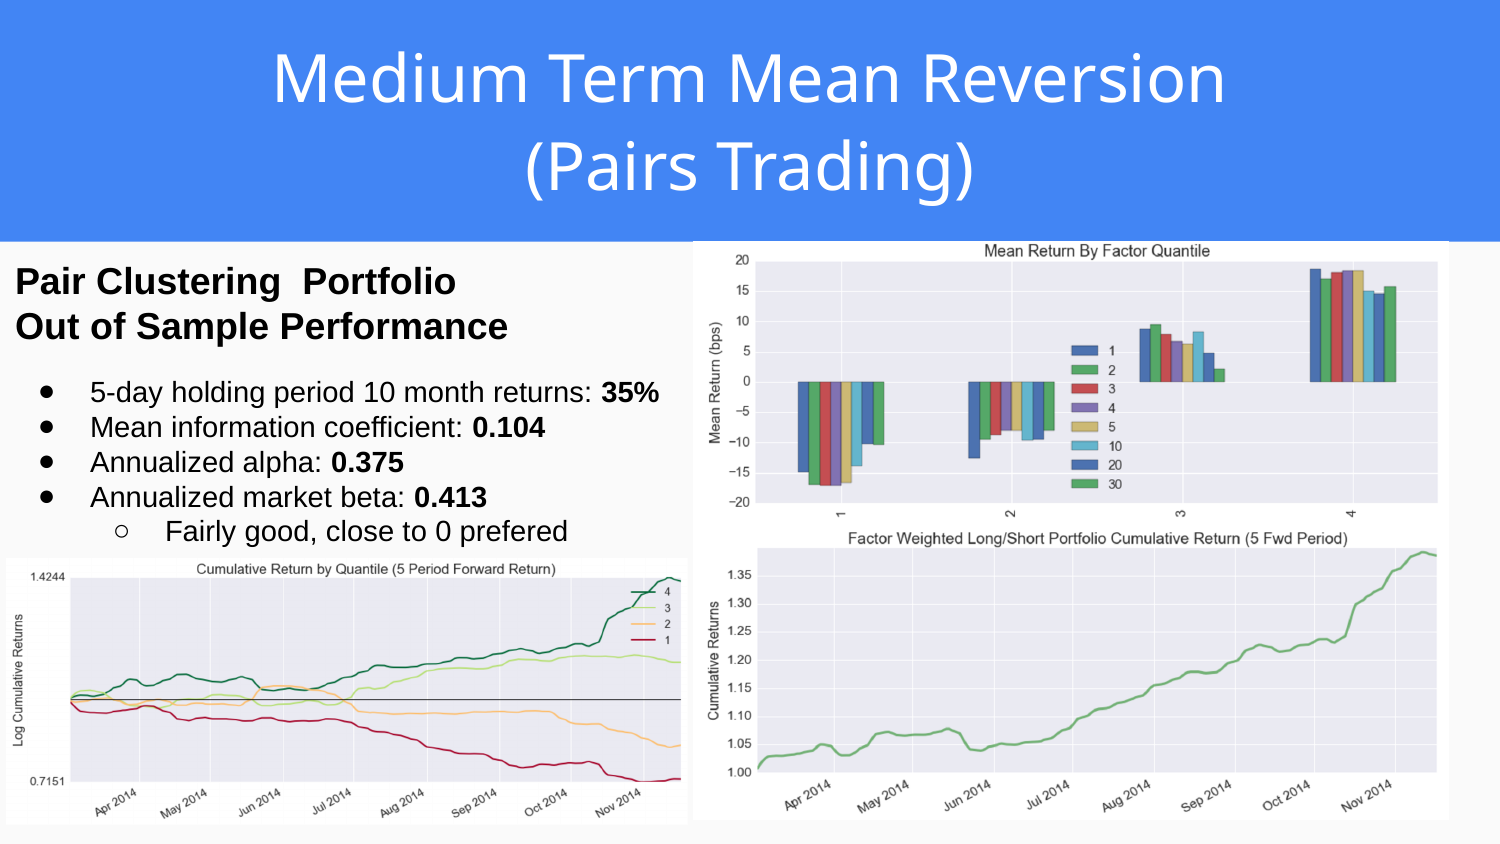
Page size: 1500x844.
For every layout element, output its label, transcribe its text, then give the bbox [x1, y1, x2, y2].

title Medium Term Mean Reversion (Pairs Trading) [51, 20, 1449, 216]
picture [5, 557, 688, 825]
text_box [0, 0, 1500, 242]
picture [692, 241, 1450, 820]
text_box 5-day holding period 10 month returns: 35% Mean information coefficient: 0.104 Annualized alpha: 0.375 Annualized market beta: 0.413 Fairly good, close to 0 prefered [0, 357, 687, 553]
text_box Pair Clustering Portfolio Out of Sample Performance [0, 241, 628, 353]
